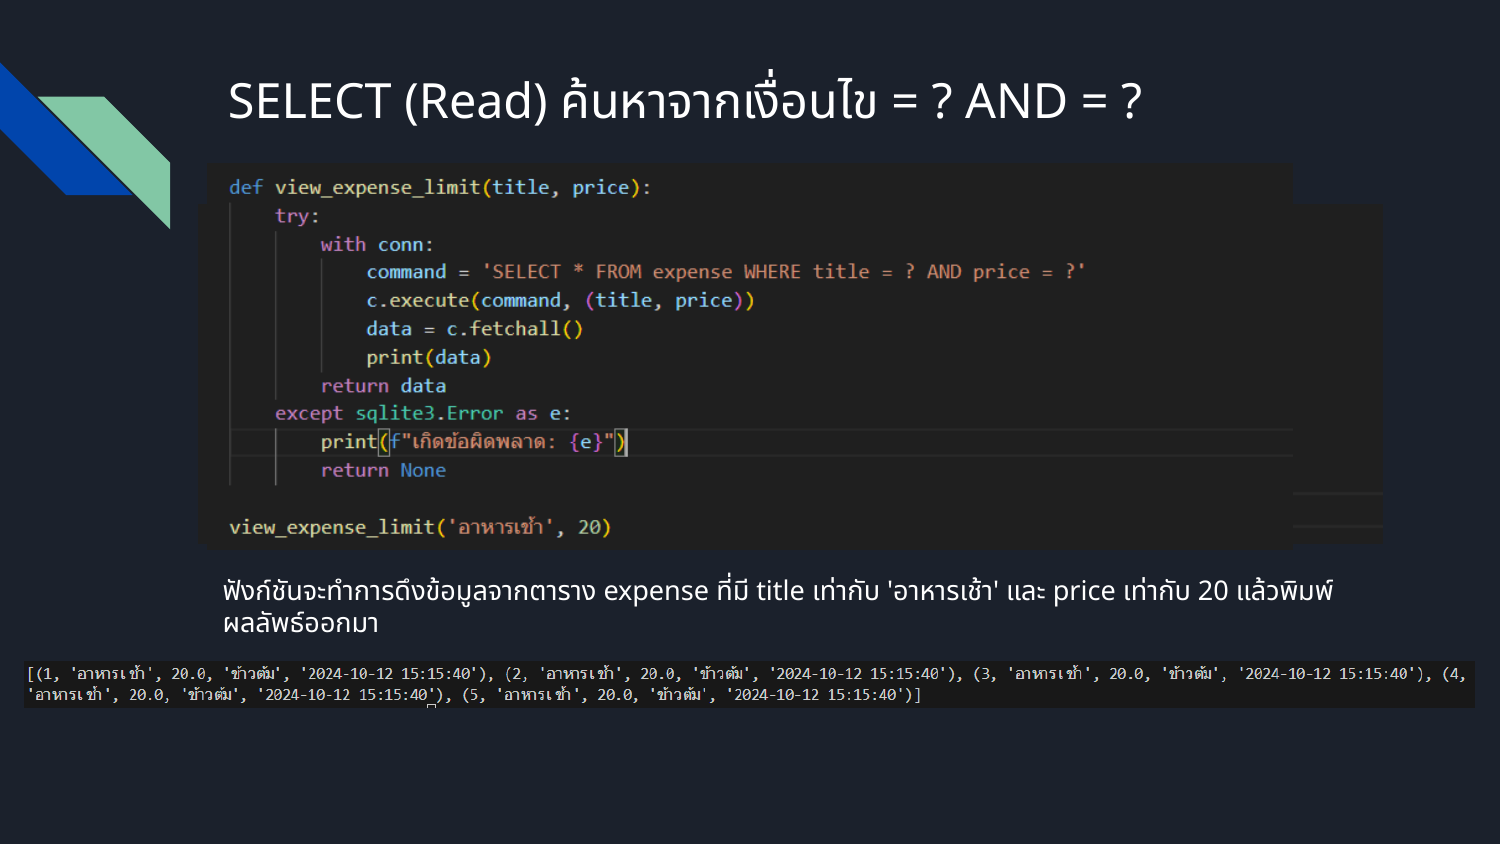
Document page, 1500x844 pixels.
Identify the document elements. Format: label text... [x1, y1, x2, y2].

title SELECT (Read) ค้นหาจากเงื่อนไข = ? AND = ? [212, 55, 1368, 144]
picture [24, 661, 1476, 708]
text_box ฟังก์ชันจะทำการดึงข้อมูลจากตาราง expense ที่มี title เท่ากับ 'อาหารเช้า' และ price เท่ากับ 20 แล้วพิมพ์ผลลัพธ์ออกมา [207, 568, 1383, 643]
picture [197, 163, 1383, 550]
